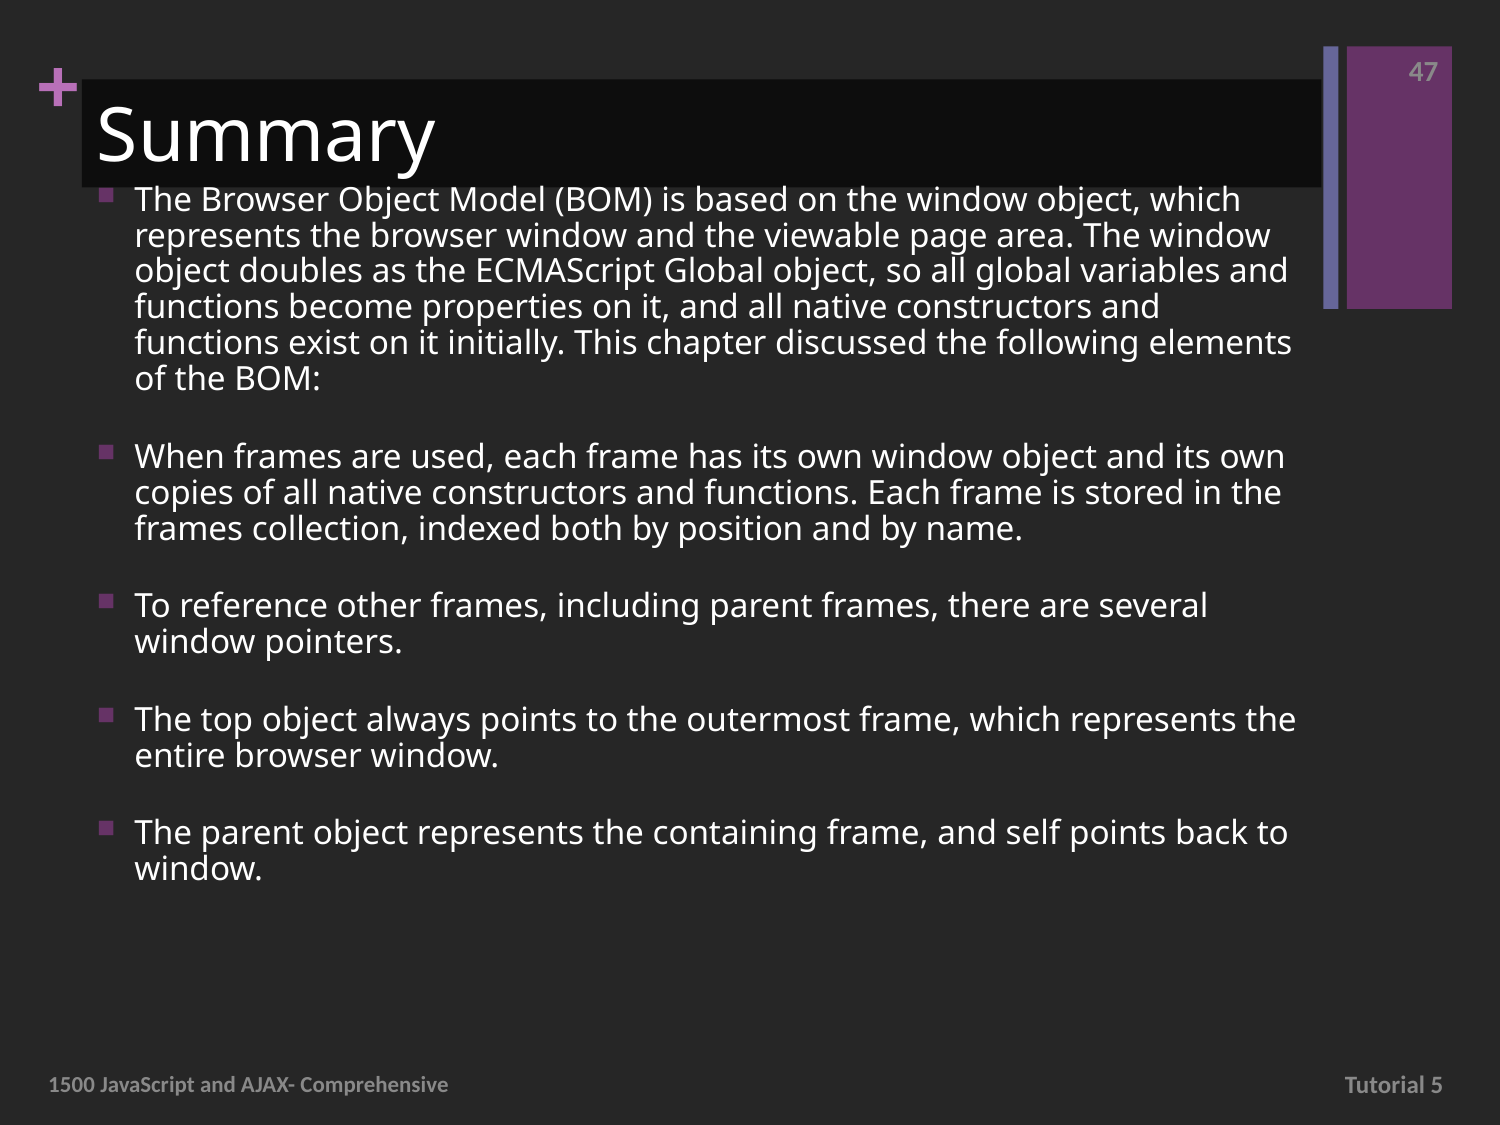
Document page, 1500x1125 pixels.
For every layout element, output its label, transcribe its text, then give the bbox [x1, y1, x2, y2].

slide_number Tutorial 5 [1114, 1053, 1465, 1114]
list The Browser Object Model (BOM) is based on the window object, which represents the browser window and the viewable page area. The window object doubles as the ECMAScript Global object, so all global variables and functions become properties on it, and all native constructors and functions exist on it initially. This chapter discussed the following elements of the BOM: When frames are used, each frame has its own window object and its own copies of all native constructors and functions. Each frame is stored in the frames collection, indexed both by position and by name. To reference other frames, including parent frames, there are several window pointers. The top object always points to the outermost frame, which represents the entire browser window. The parent object represents the containing frame, and self points back to window. [81, 174, 1322, 1005]
slide_number 47 [1362, 39, 1454, 100]
footer 1500 JavaScript and AJAX- Comprehensive [33, 1053, 1038, 1114]
title Summary [81, 79, 1322, 174]
